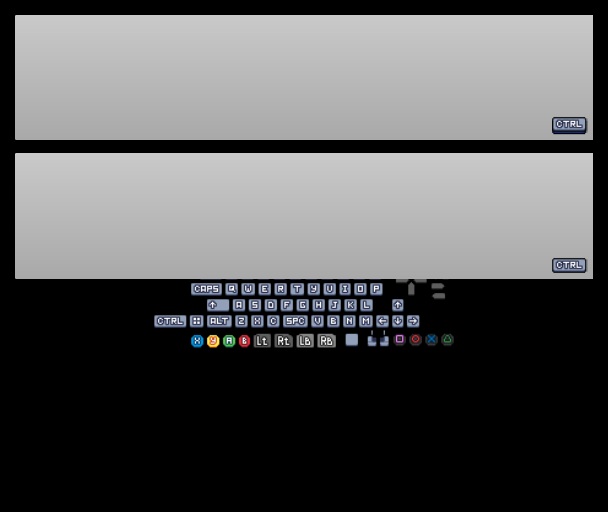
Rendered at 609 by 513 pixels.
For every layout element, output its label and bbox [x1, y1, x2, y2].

picture [152, 279, 466, 350]
text_box [15, 153, 593, 279]
text_box [15, 15, 593, 140]
